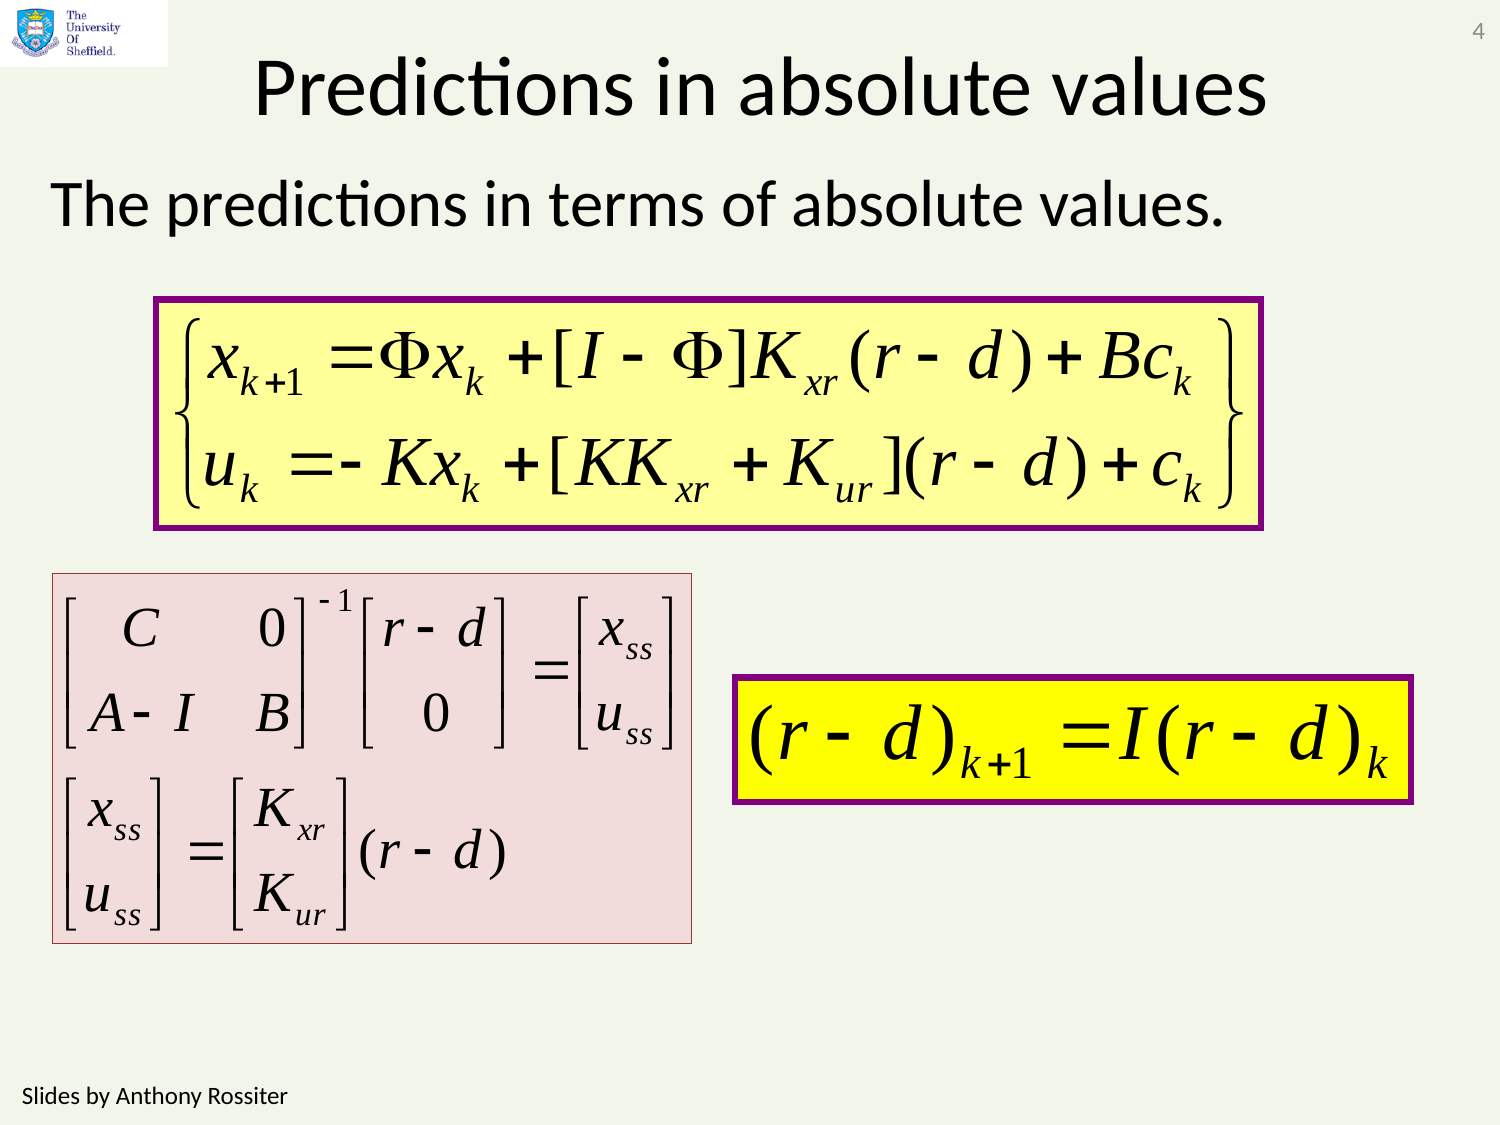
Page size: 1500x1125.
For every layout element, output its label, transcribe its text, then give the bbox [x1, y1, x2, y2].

slide_number 4 [1335, 0, 1500, 60]
title Predictions in absolute values [105, 23, 1418, 141]
footer Slides by Anthony Rossiter [0, 1065, 317, 1125]
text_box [159, 302, 1259, 526]
picture [0, 0, 168, 67]
list The predictions in terms of absolute values. [35, 152, 1465, 409]
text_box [52, 573, 691, 943]
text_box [737, 680, 1409, 799]
